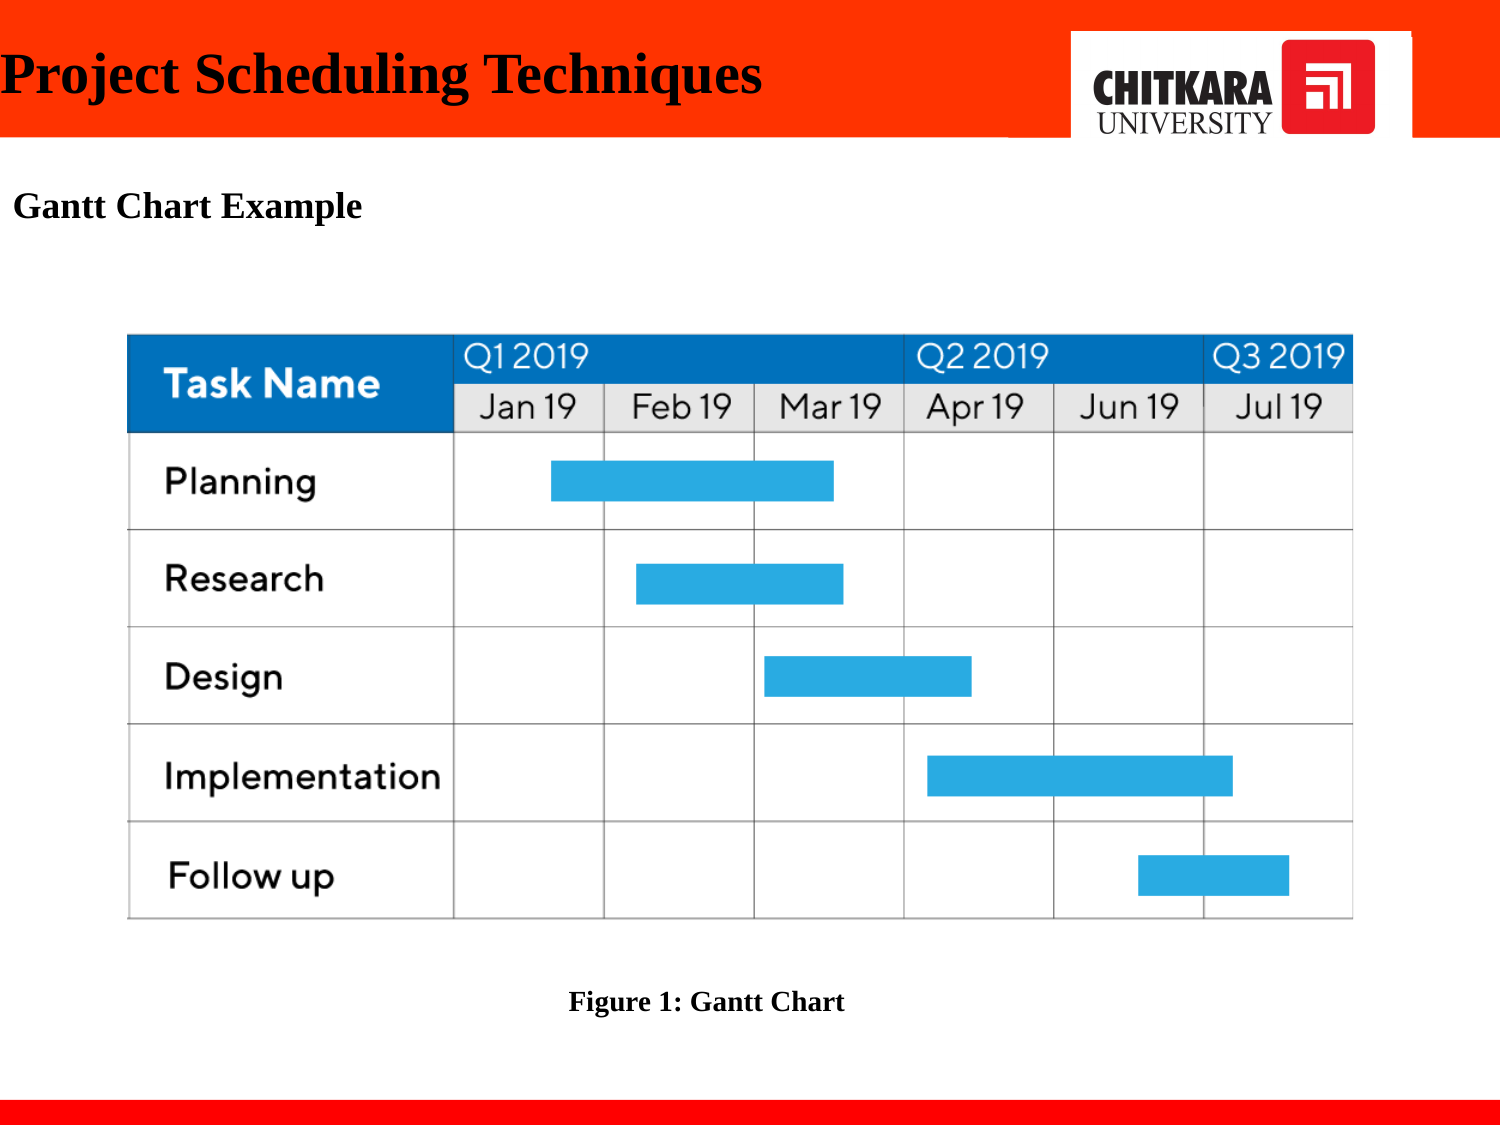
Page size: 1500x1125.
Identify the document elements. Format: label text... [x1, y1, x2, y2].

text_box Figure 1: Gantt Chart [553, 974, 861, 1025]
picture [126, 301, 1354, 926]
title Project Scheduling Techniques [0, 0, 900, 150]
list Gantt Chart Example [12, 158, 1488, 1047]
picture [1074, 37, 1390, 138]
